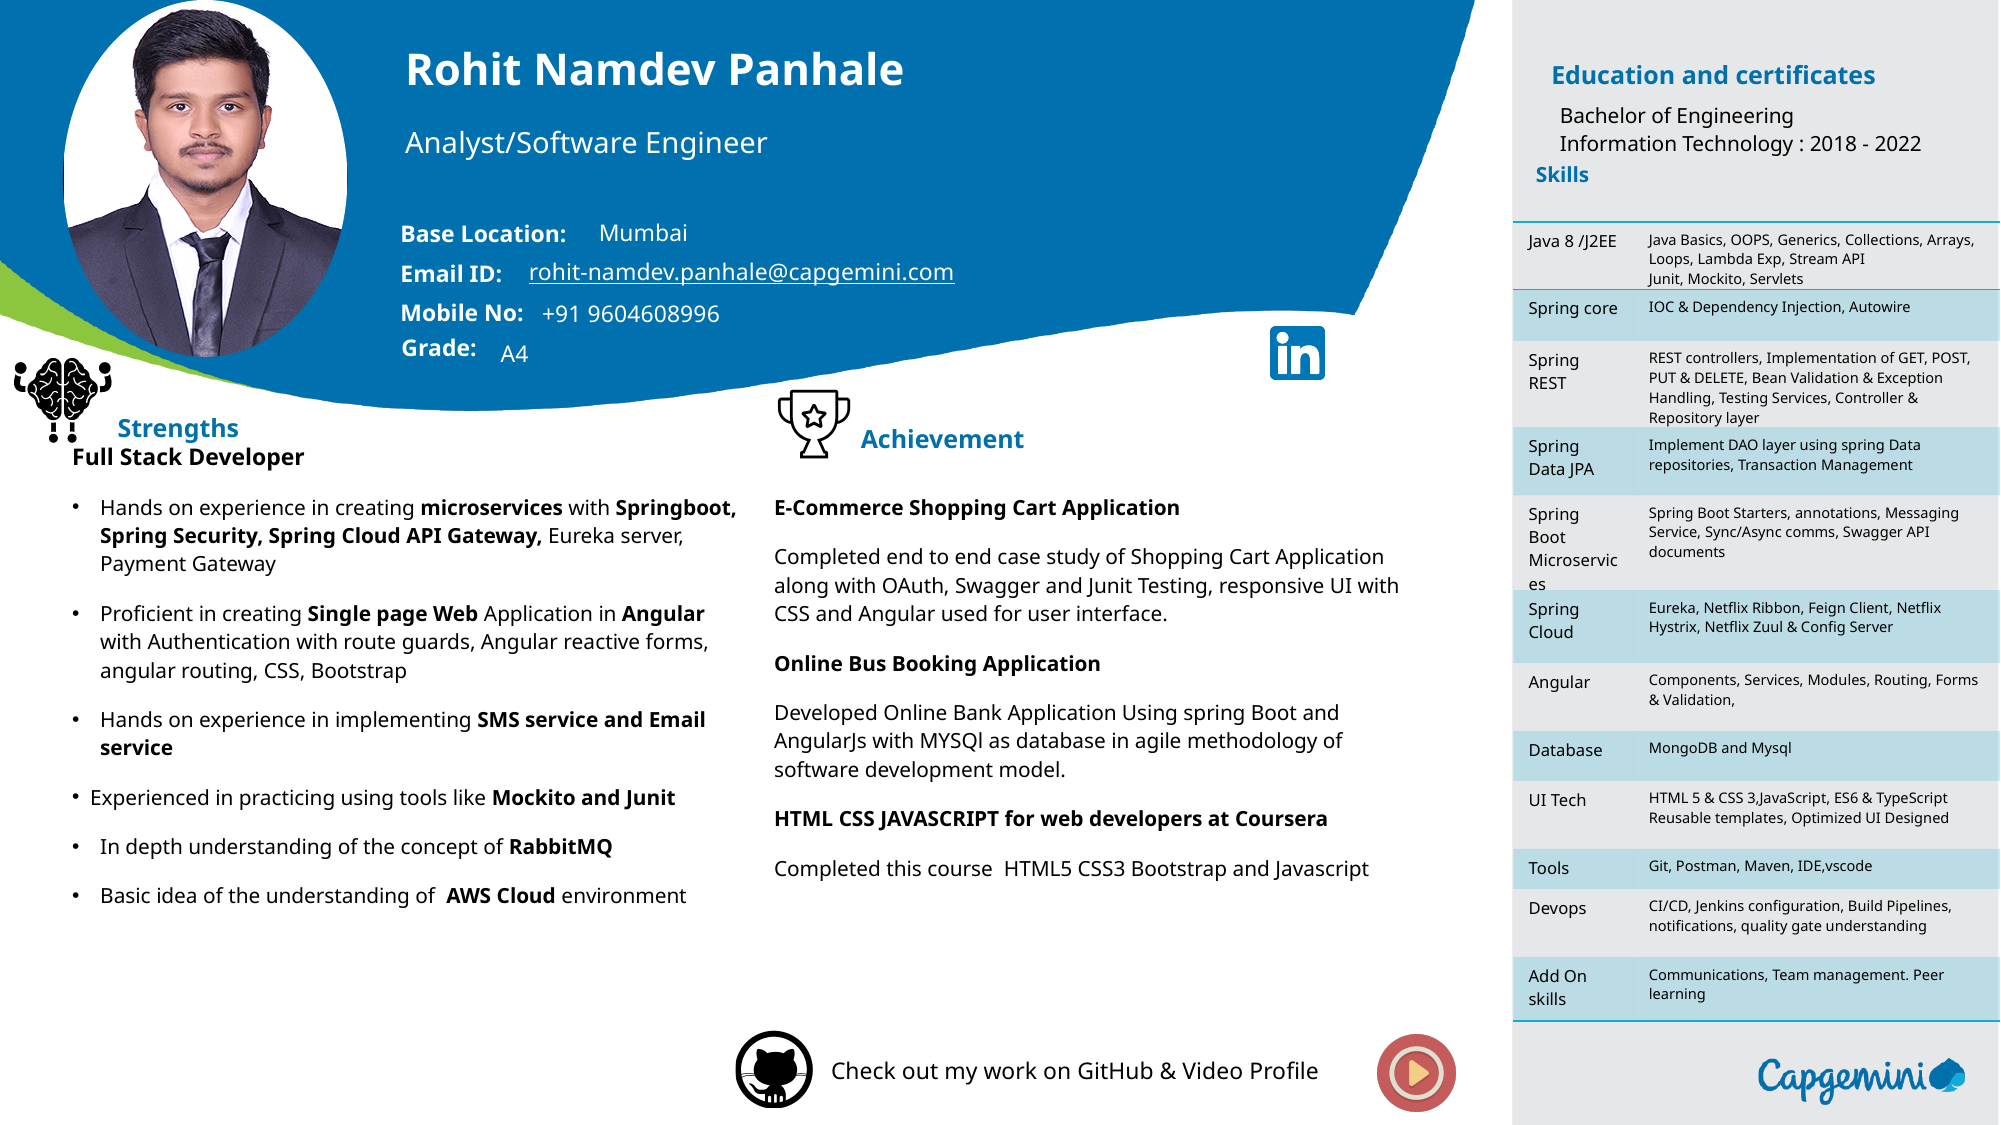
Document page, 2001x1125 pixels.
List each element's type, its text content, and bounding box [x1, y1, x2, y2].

table_cell Tools [1513, 849, 1634, 889]
table_cell MongoDB and Mysql [1634, 731, 2000, 781]
text_box Skills [1521, 154, 1604, 194]
list +91 9604608996 [542, 302, 933, 357]
table_cell Communications, Team management. Peer learning [1634, 957, 2000, 1020]
table_cell UI Tech [1513, 781, 1634, 849]
picture [0, 0, 1998, 1125]
text_box A4 [500, 320, 892, 375]
list Analyst/Software Engineer [404, 113, 1399, 167]
table_cell Spring Boot Starters, annotations, Messaging Service, Sync/Async comms, Swagger API documents [1634, 495, 2000, 590]
text_box Bachelor of Engineering Information Technology : 2018 - 2022 [1544, 91, 1981, 164]
list E-Commerce Shopping Cart Application Completed end to end case study of Shopping Cart Application along with OAuth, Swagger and Junit Testing, responsive UI with CSS and Angular used for user interface. Online Bus Booking Application Developed Online Bank Application Using spring Boot and AngularJs with MYSQl as database in agile methodology of software development model. HTML CSS JAVASCRIPT for web developers at Coursera Completed this course HTML5 CSS3 Bootstrap and Javascript [774, 491, 1432, 850]
list Full Stack Developer Hands on experience in creating microservices with Springboot, Spring Security, Spring Cloud API Gateway, Eureka server, Payment Gateway Proficient in creating Single page Web Application in Angular with Authentication with route guards, Angular reactive forms, angular routing, CSS, Bootstrap Hands on experience in implementing SMS service and Email service Experienced in practicing using tools like Mockito and Junit In depth understanding of the concept of RabbitMQ Basic idea of the understanding of AWS Cloud environment [72, 438, 738, 850]
table_cell Components, Services, Modules, Routing, Forms & Validation, [1634, 663, 2000, 731]
table_cell Spring Cloud [1513, 590, 1634, 663]
table_cell Add On skills [1513, 957, 1634, 1020]
table_cell REST controllers, Implementation of GET, POST, PUT & DELETE, Bean Validation & Exception Handling, Testing Services, Controller & Repository layer [1634, 341, 2000, 427]
text_box Check out my work on GitHub & Video Profile [816, 1049, 1376, 1092]
table_header Java 8 /J2EE [1513, 223, 1634, 289]
list Mumbai [598, 221, 989, 258]
table_cell Devops [1513, 889, 1634, 957]
table_cell CI/CD, Jenkins configuration, Build Pipelines, notifications, quality gate understanding [1634, 889, 2000, 957]
table_cell Spring Boot Microservices [1513, 495, 1634, 590]
table_cell Spring REST [1513, 341, 1634, 427]
table_cell HTML 5 & CSS 3,JavaScript, ES6 & TypeScript Reusable templates, Optimized UI Designed [1634, 781, 2000, 849]
table_cell Implement DAO layer using spring Data repositories, Transaction Management [1634, 427, 2000, 495]
table_cell Git, Postman, Maven, IDE,vscode [1634, 849, 2000, 889]
table_cell IOC & Dependency Injection, Autowire [1634, 290, 2000, 341]
list rohit-namdev.panhale@capgemini.com [528, 258, 992, 307]
table_cell Angular [1513, 663, 1634, 731]
table_header Java Basics, OOPS, Generics, Collections, Arrays, Loops, Lambda Exp, Stream API Junit, Mockito, Servlets [1634, 223, 2000, 289]
table_cell Eureka, Netflix Ribbon, Feign Client, Netflix Hystrix, Netflix Zuul & Config Server [1634, 590, 2000, 663]
table_cell Database [1513, 731, 1634, 781]
list Rohit Namdev Panhale [404, 47, 1426, 98]
table_cell Spring Data JPA [1513, 427, 1634, 495]
table_cell Spring core [1513, 290, 1634, 341]
